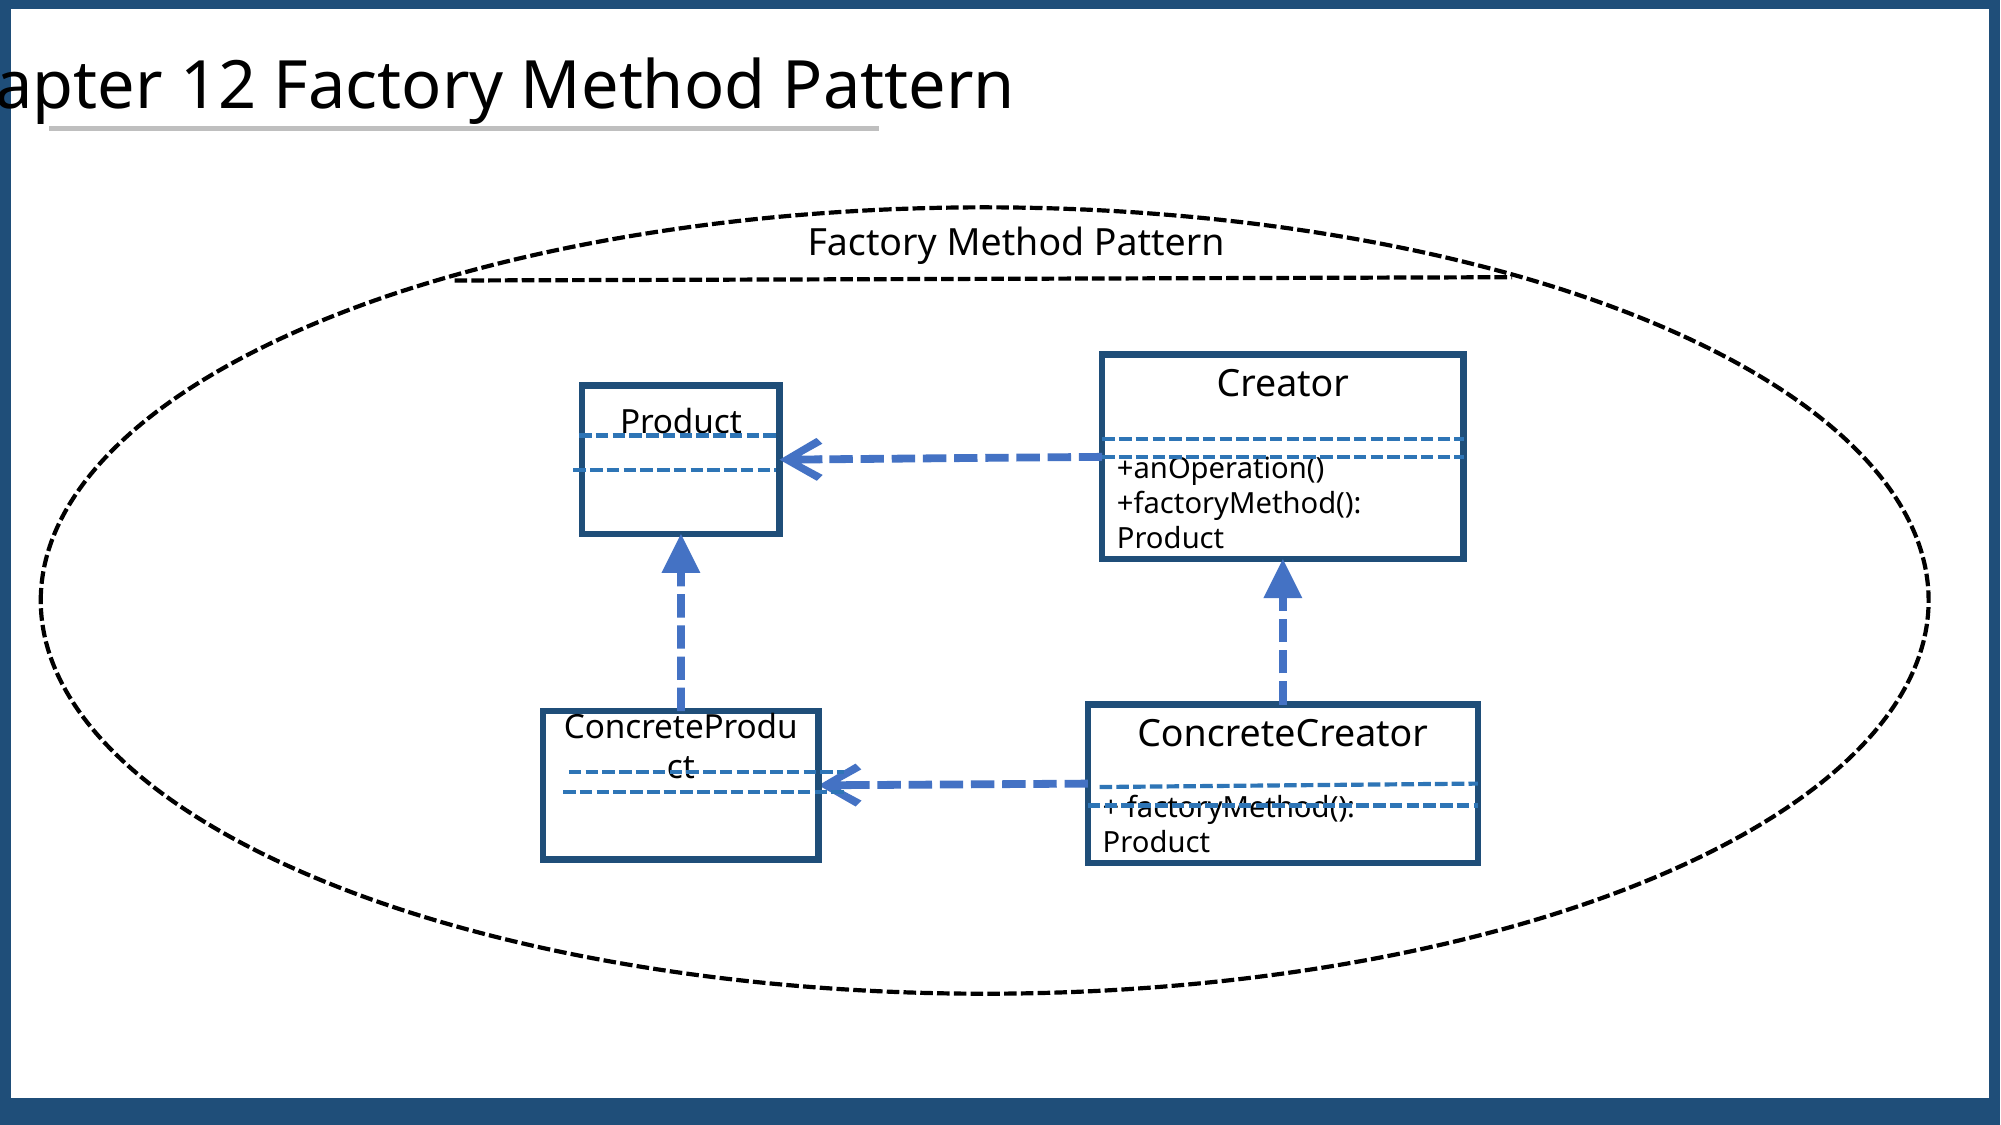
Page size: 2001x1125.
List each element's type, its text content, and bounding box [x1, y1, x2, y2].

text_box Factory Method Pattern [792, 210, 1240, 271]
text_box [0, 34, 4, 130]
text_box ConcreteProduct [542, 710, 820, 861]
text_box Chapter 12 Factory Method Pattern [5, 34, 1032, 130]
text_box [39, 214, 1930, 995]
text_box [1102, 354, 1464, 560]
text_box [1087, 704, 1478, 863]
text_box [779, 456, 1103, 460]
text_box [454, 277, 1513, 281]
text_box [873, 206, 1095, 210]
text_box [573, 385, 780, 534]
